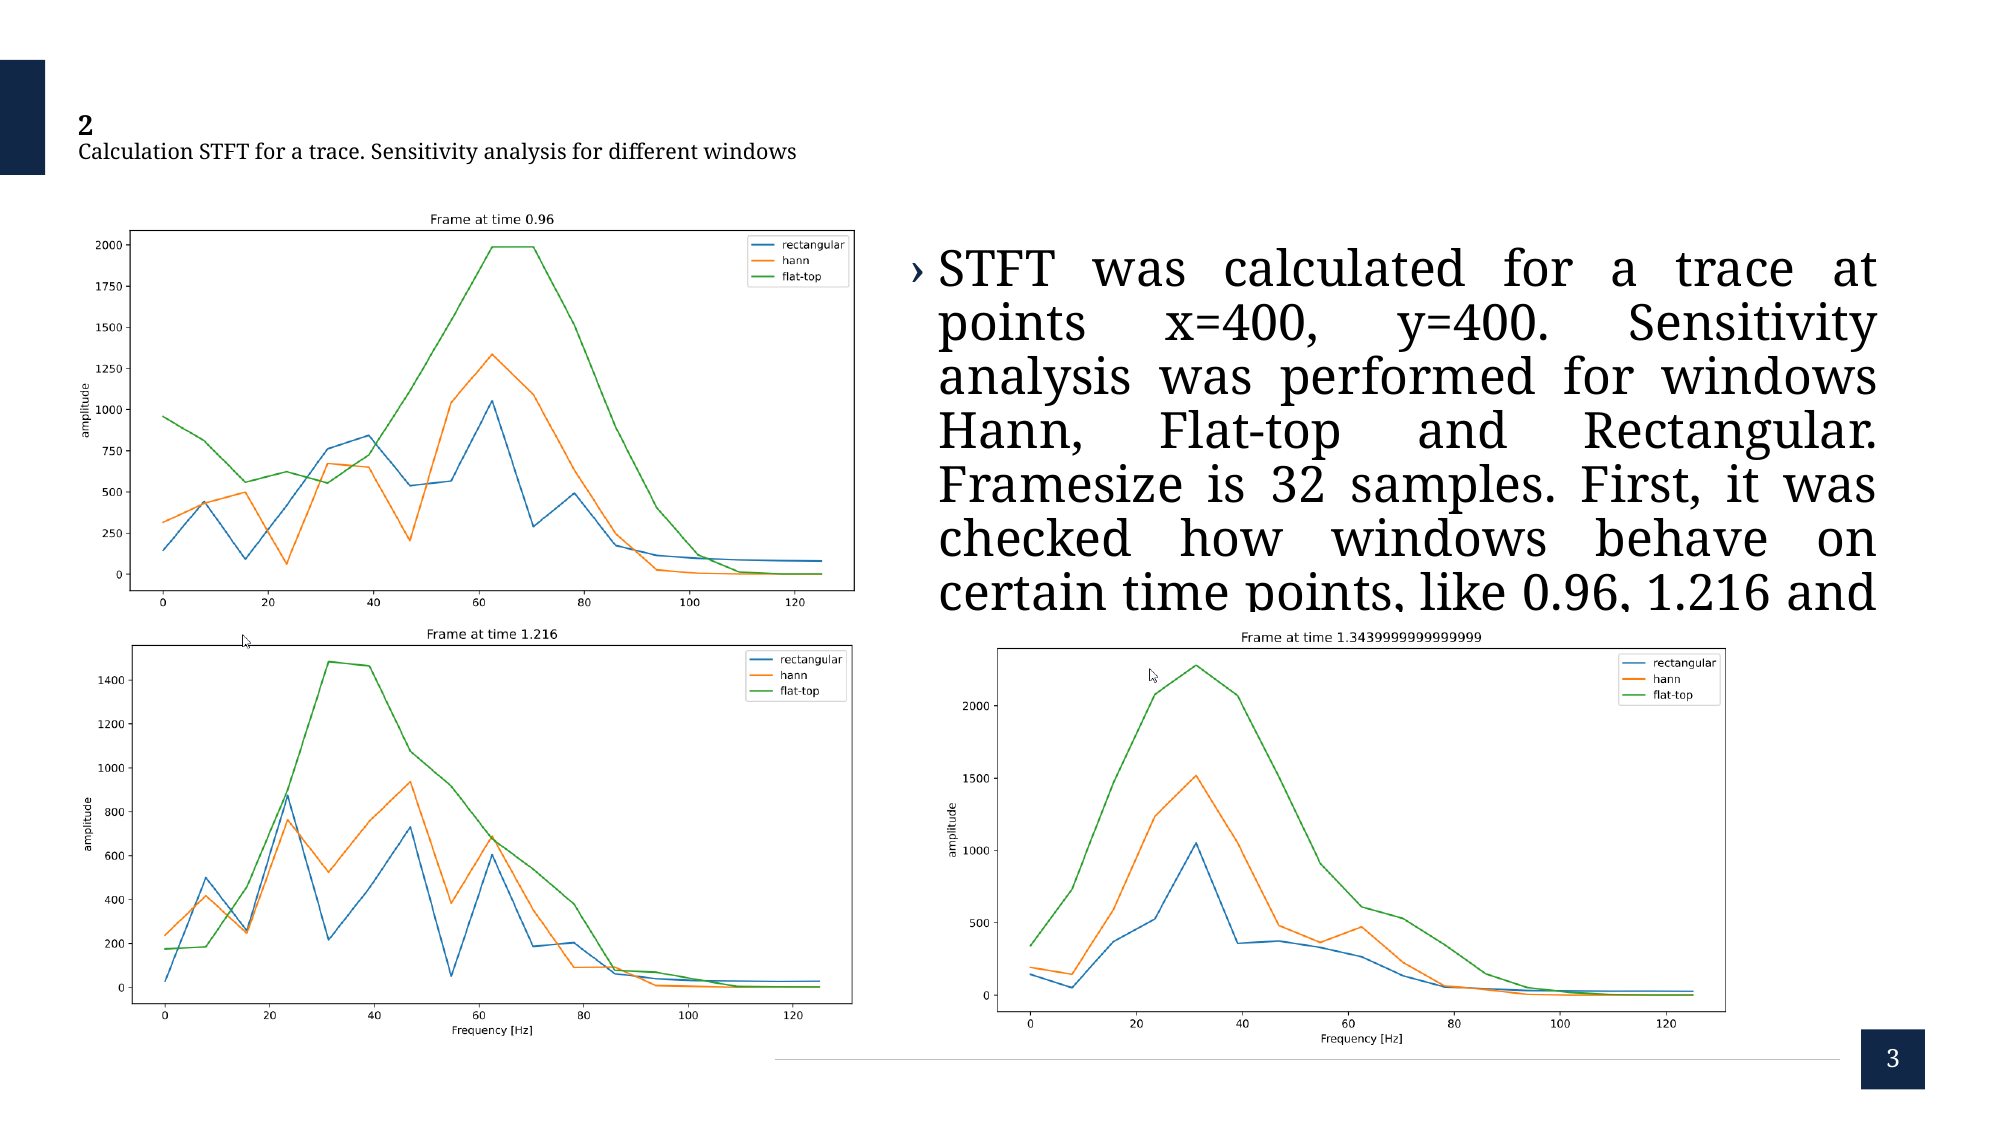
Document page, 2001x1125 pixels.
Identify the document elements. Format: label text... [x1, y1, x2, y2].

picture [926, 612, 1791, 1051]
title 2 Calculation STFT for a trace. Sensitivity analysis for different windows [78, 111, 1925, 227]
text_box [0, 59, 46, 176]
picture [58, 206, 906, 1047]
list STFT was calculated for a trace at points x=400, y=400. Sensitivity analysis was performed for windows Hann, Flat-top and Rectangular. Framesize is 32 samples. First, it was checked how windows behave on certain time points, like 0.96, 1.216 and 1.34. [905, 235, 1894, 950]
slide_number 3 [1861, 1029, 1925, 1090]
